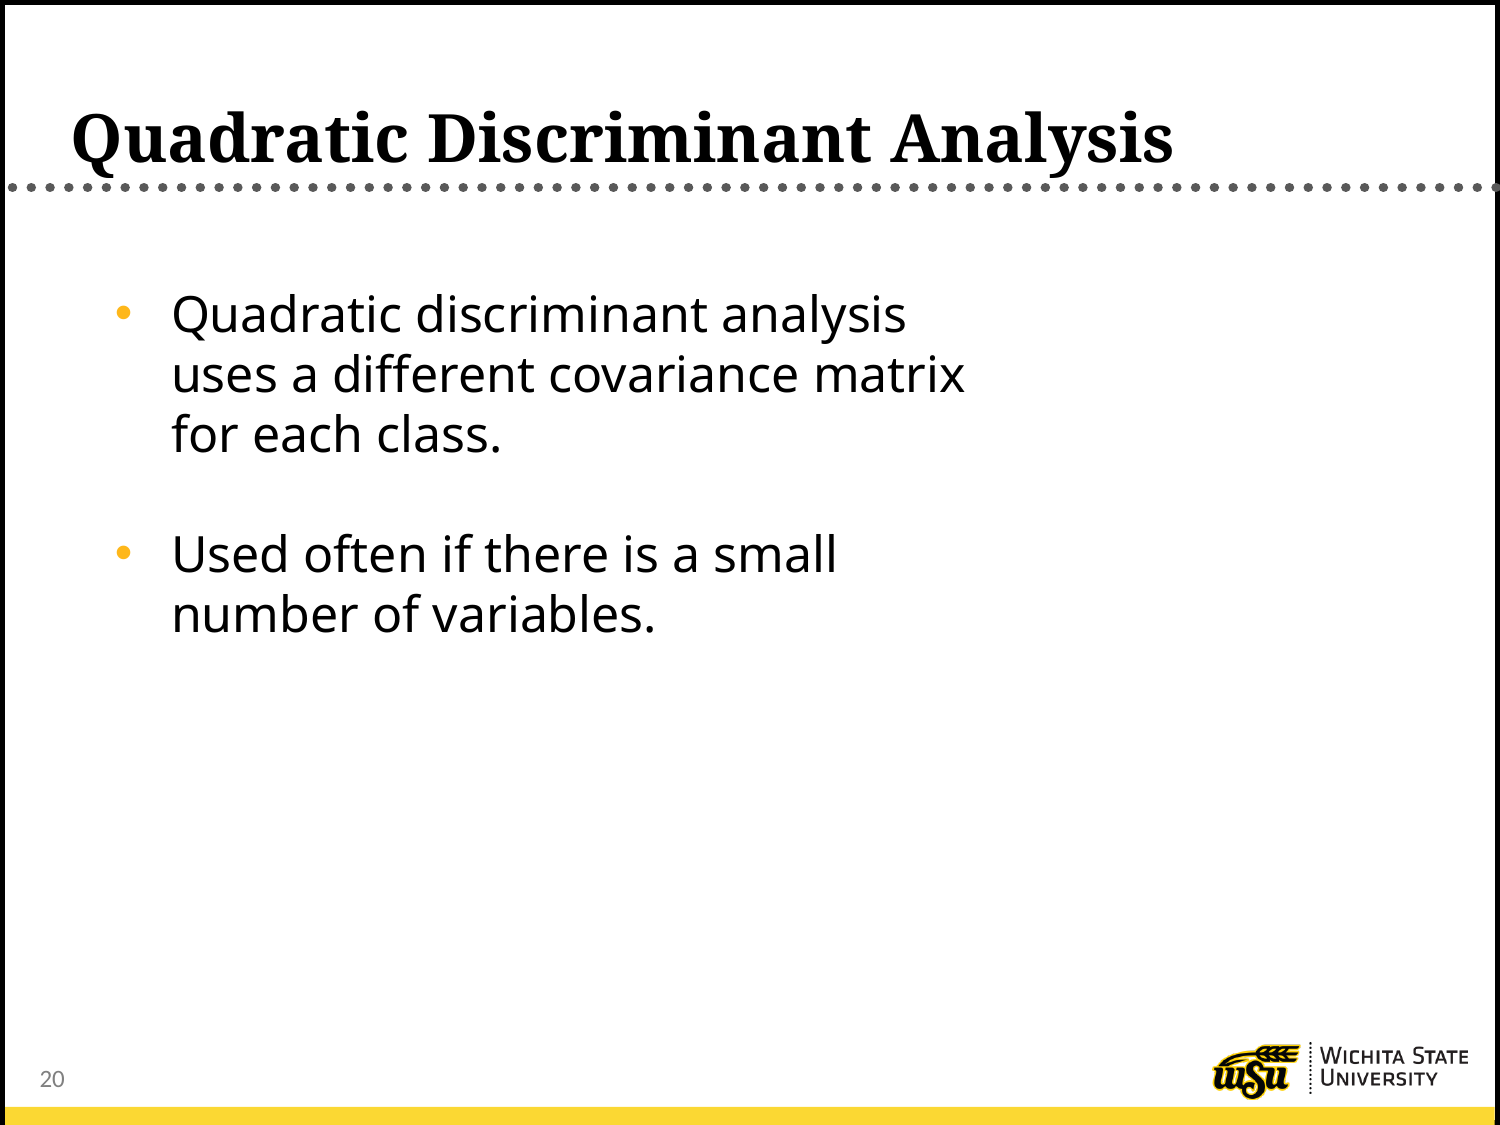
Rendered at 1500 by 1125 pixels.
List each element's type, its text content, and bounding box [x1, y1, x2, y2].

text_box Quadratic discriminant analysis uses a different covariance matrix for each class. Used often if there is a small number of variables. [99, 274, 1038, 650]
picture [1212, 1042, 1468, 1100]
title Quadratic Discriminant Analysis [55, 44, 1451, 185]
